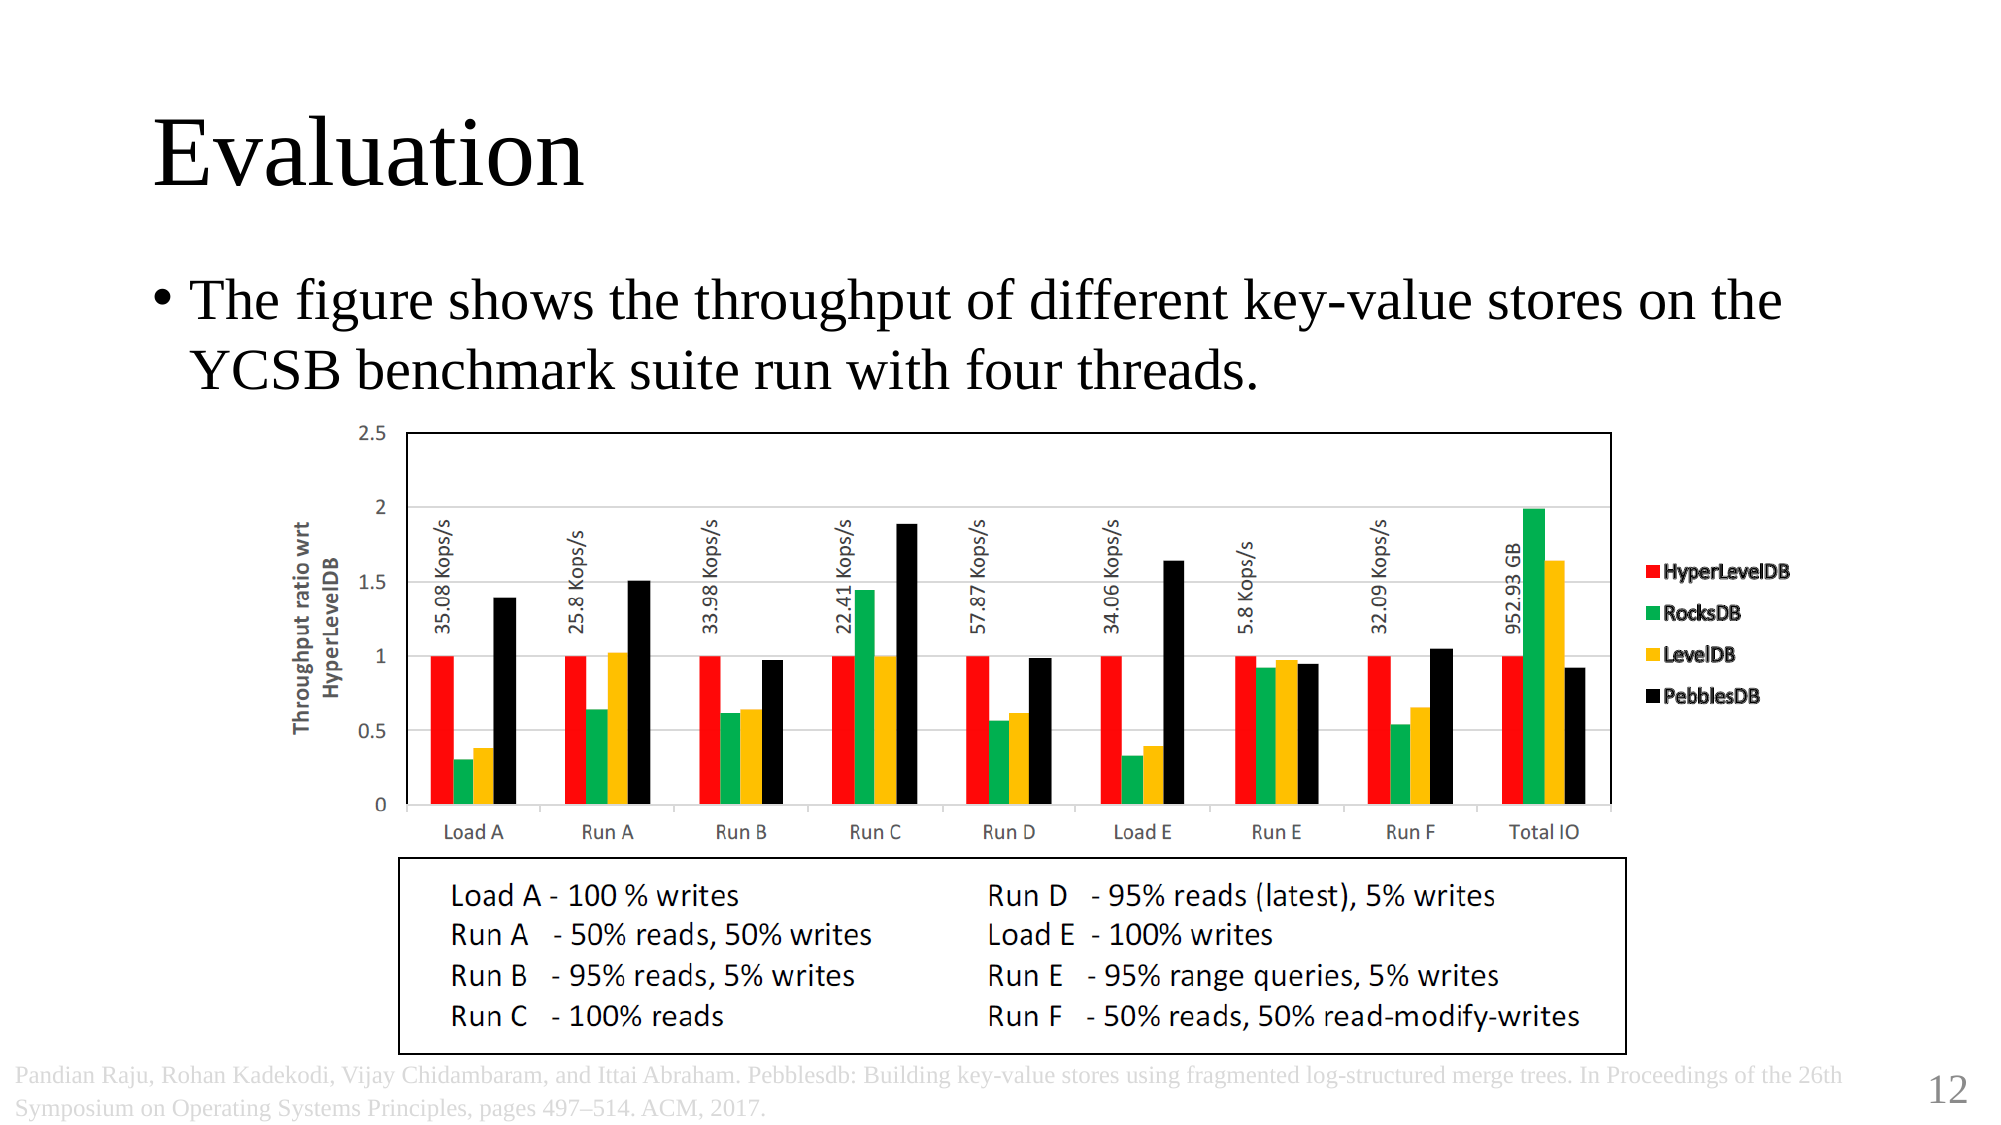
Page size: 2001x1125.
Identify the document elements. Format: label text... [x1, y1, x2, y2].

slide_number 12 [1903, 1056, 1984, 1117]
picture [288, 422, 1795, 1057]
text_box Pandian Raju, Rohan Kadekodi, Vijay Chidambaram, and Ittai Abraham. Pebblesdb: Building key-value stores using fragmented log-structured merge trees. In Proceedings of the 26th Symposium on Operating Systems Principles, pages 497–514. ACM, 2017. [0, 1048, 1903, 1125]
list The figure shows the throughput of different key-value stores on the YCSB benchmark suite run with four threads. [137, 253, 1863, 518]
title Evaluation [137, 36, 1863, 253]
